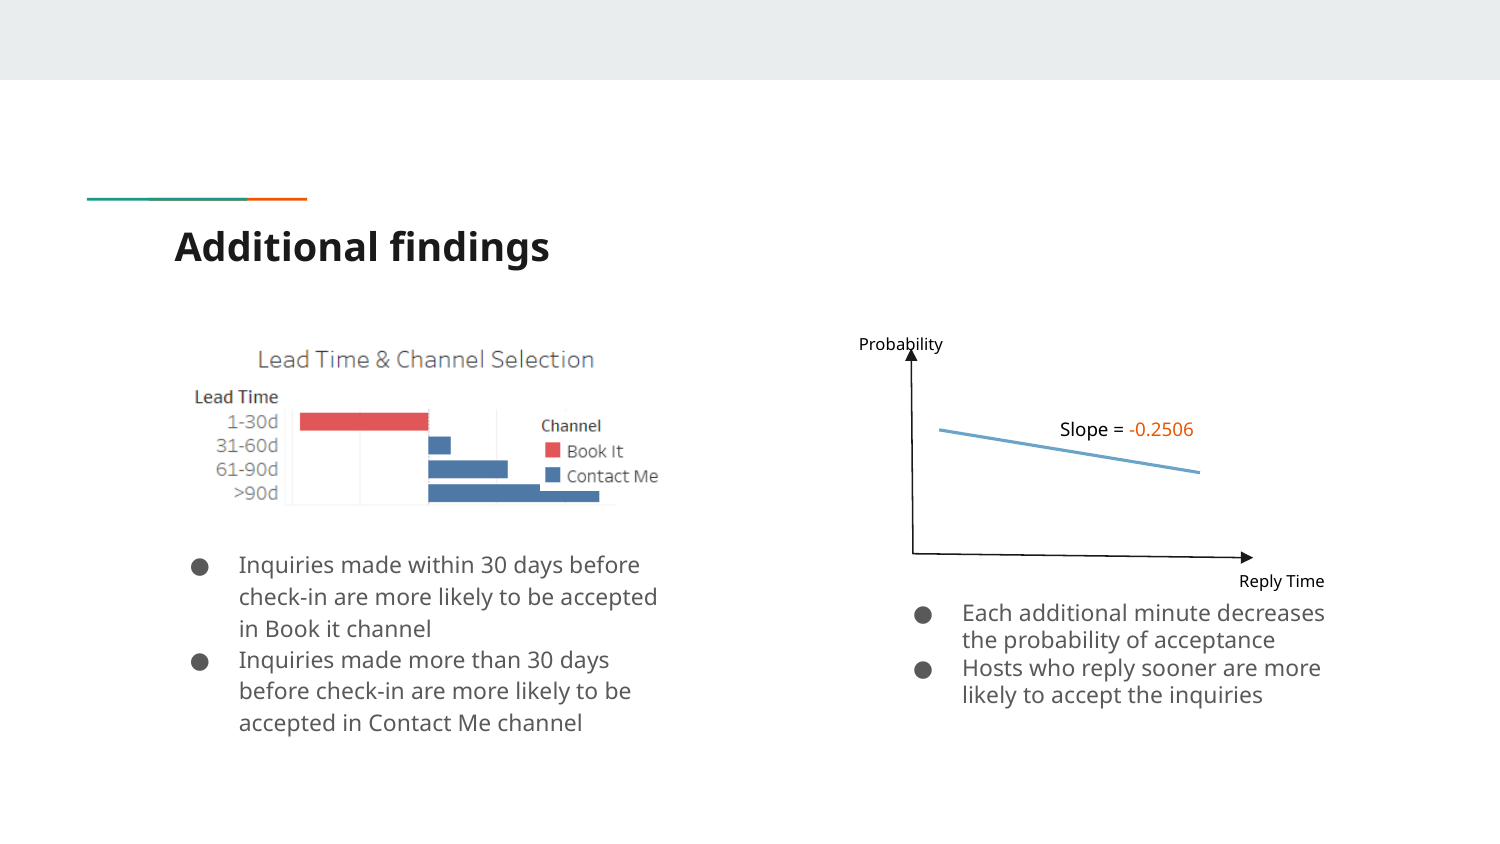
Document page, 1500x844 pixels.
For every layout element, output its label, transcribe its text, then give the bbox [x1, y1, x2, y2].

picture [191, 345, 664, 520]
list Inquiries made within 30 days before check-in are more likely to be accepted in Book it channel Inquiries made more than 30 days before check-in are more likely to be accepted in Contact Me channel [148, 531, 683, 707]
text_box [912, 553, 1254, 558]
text_box Probability [843, 321, 981, 346]
text_box Slope = -0.2506 [1045, 403, 1213, 441]
title Additional findings [159, 206, 1421, 261]
text_box Reply Time [1224, 560, 1376, 581]
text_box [938, 429, 1201, 473]
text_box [910, 348, 914, 554]
text_box Each additional minute decreases the probability of acceptance Hosts who reply sooner are more likely to accept the inquiries [872, 583, 1362, 730]
